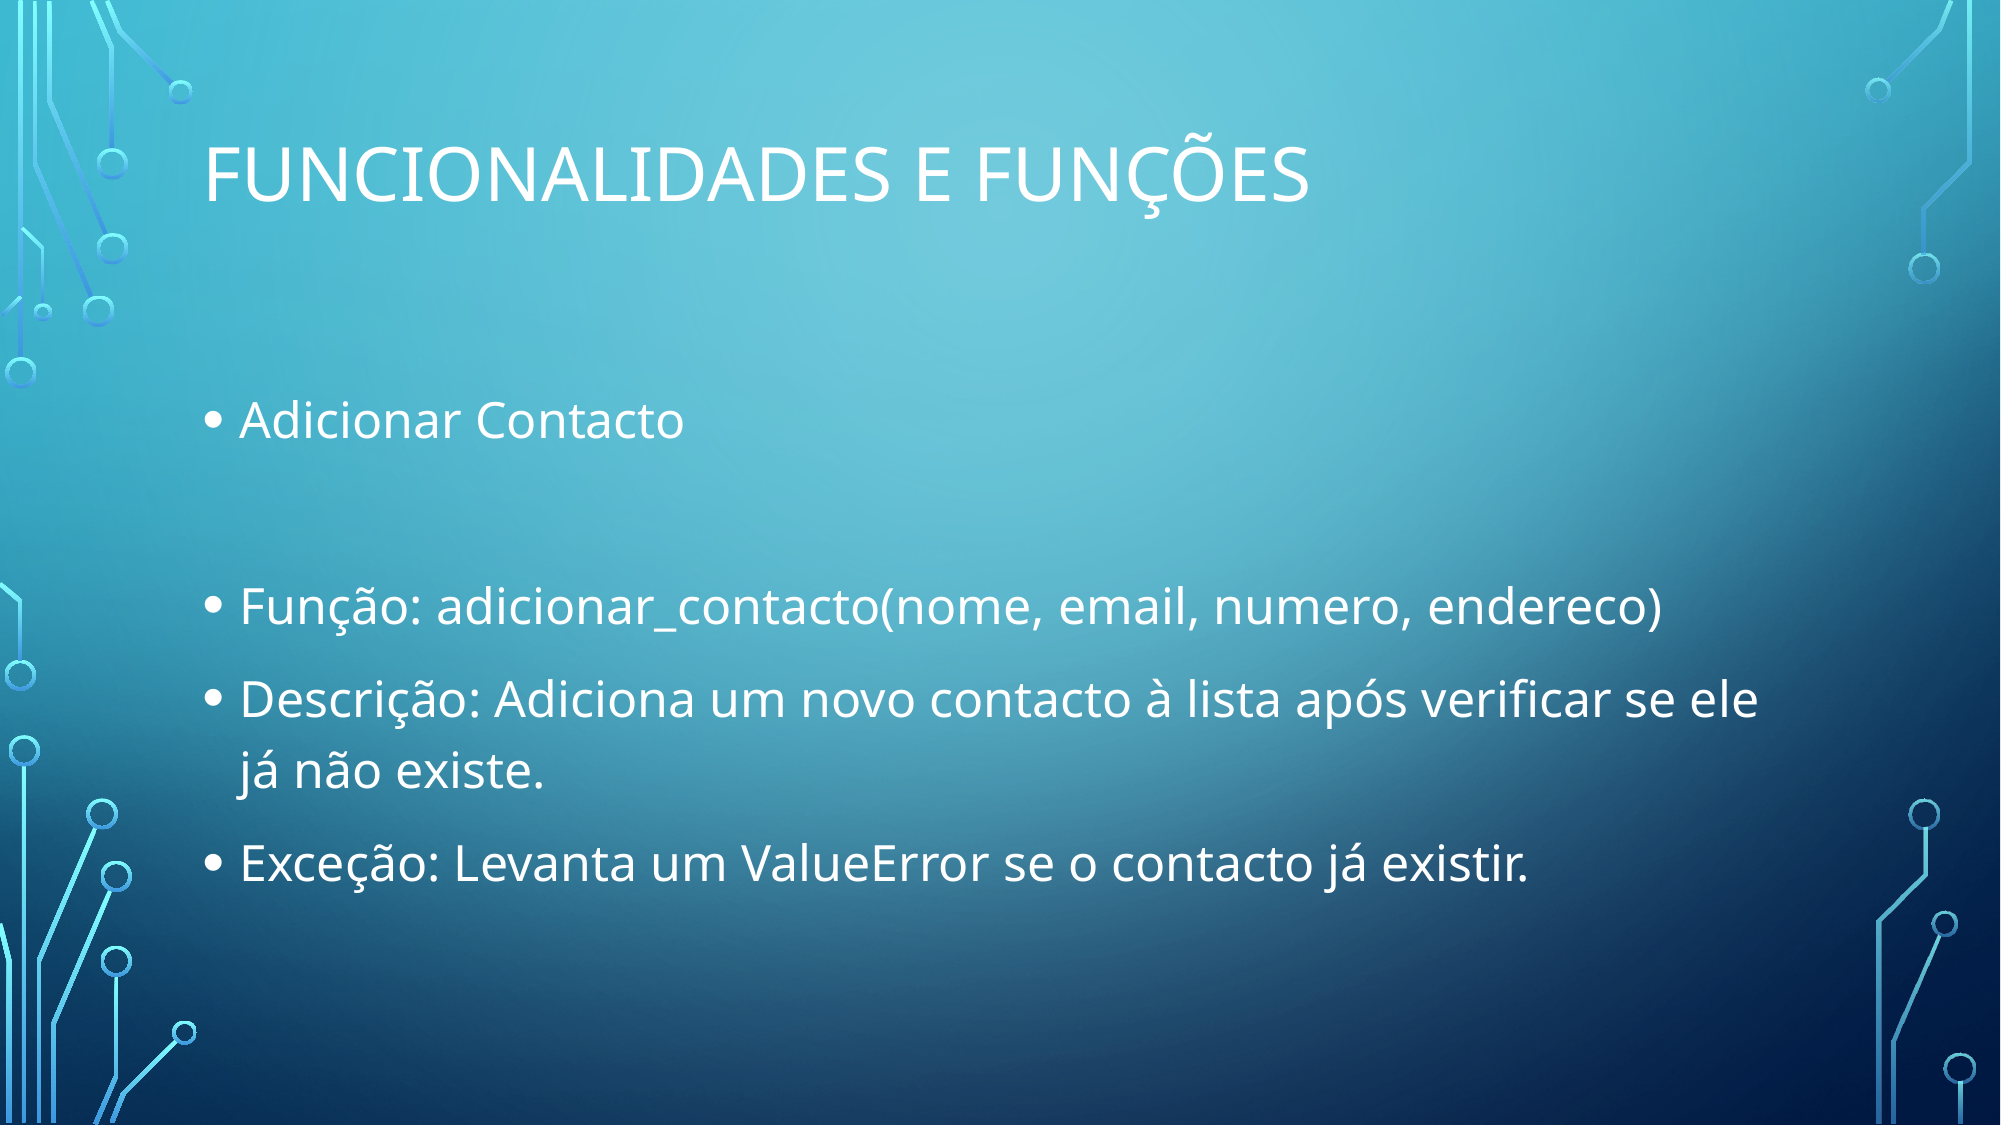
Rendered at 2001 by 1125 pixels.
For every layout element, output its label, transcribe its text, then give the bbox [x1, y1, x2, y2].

list Adicionar Contacto Função: adicionar_contacto(nome, email, numero, endereco) Descrição: Adiciona um novo contacto à lista após verificar se ele já não existe. Exceção: Levanta um ValueError se o contacto já existir. [187, 369, 1813, 950]
title Funcionalidades e Funções [187, 101, 1813, 344]
